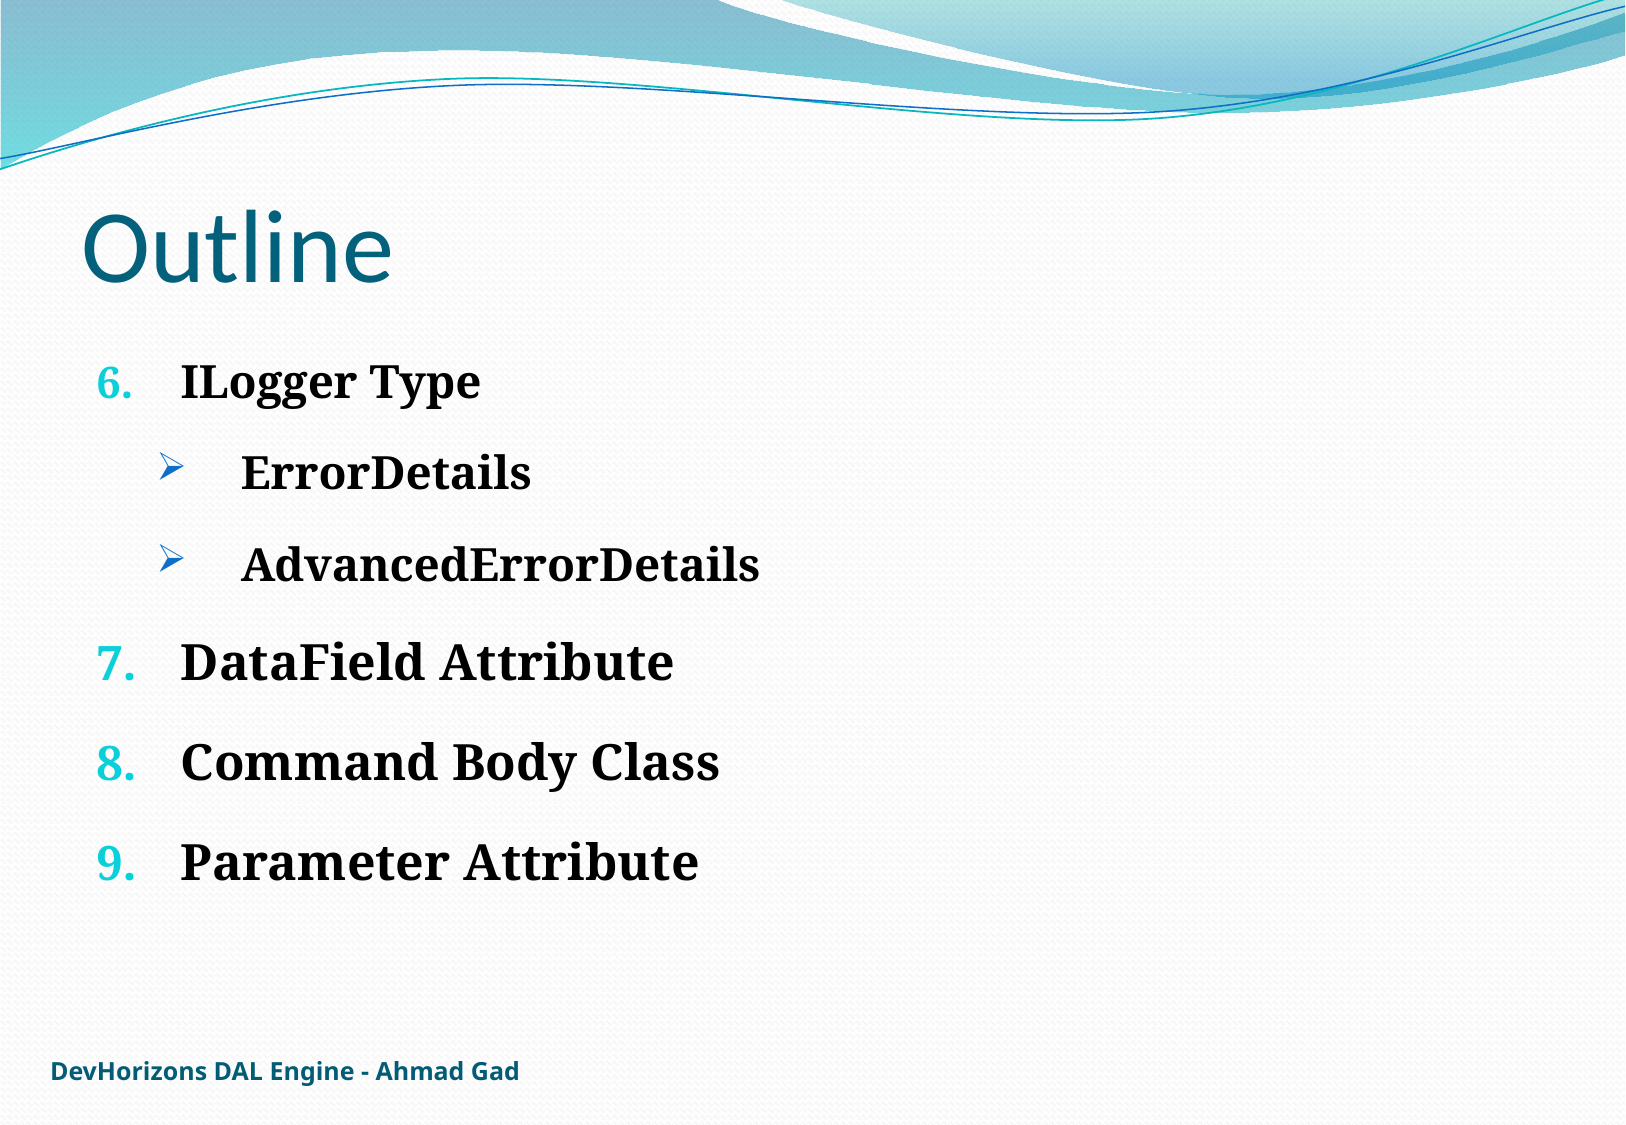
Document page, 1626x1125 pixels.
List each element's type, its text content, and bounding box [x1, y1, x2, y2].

footer DevHorizons DAL Engine - Ahmad Gad [50, 1042, 1120, 1085]
list ILogger Type ErrorDetails AdvancedErrorDetails DataField Attribute Command Body Class Parameter Attribute [81, 317, 1461, 1038]
title Outline [81, 115, 1544, 304]
